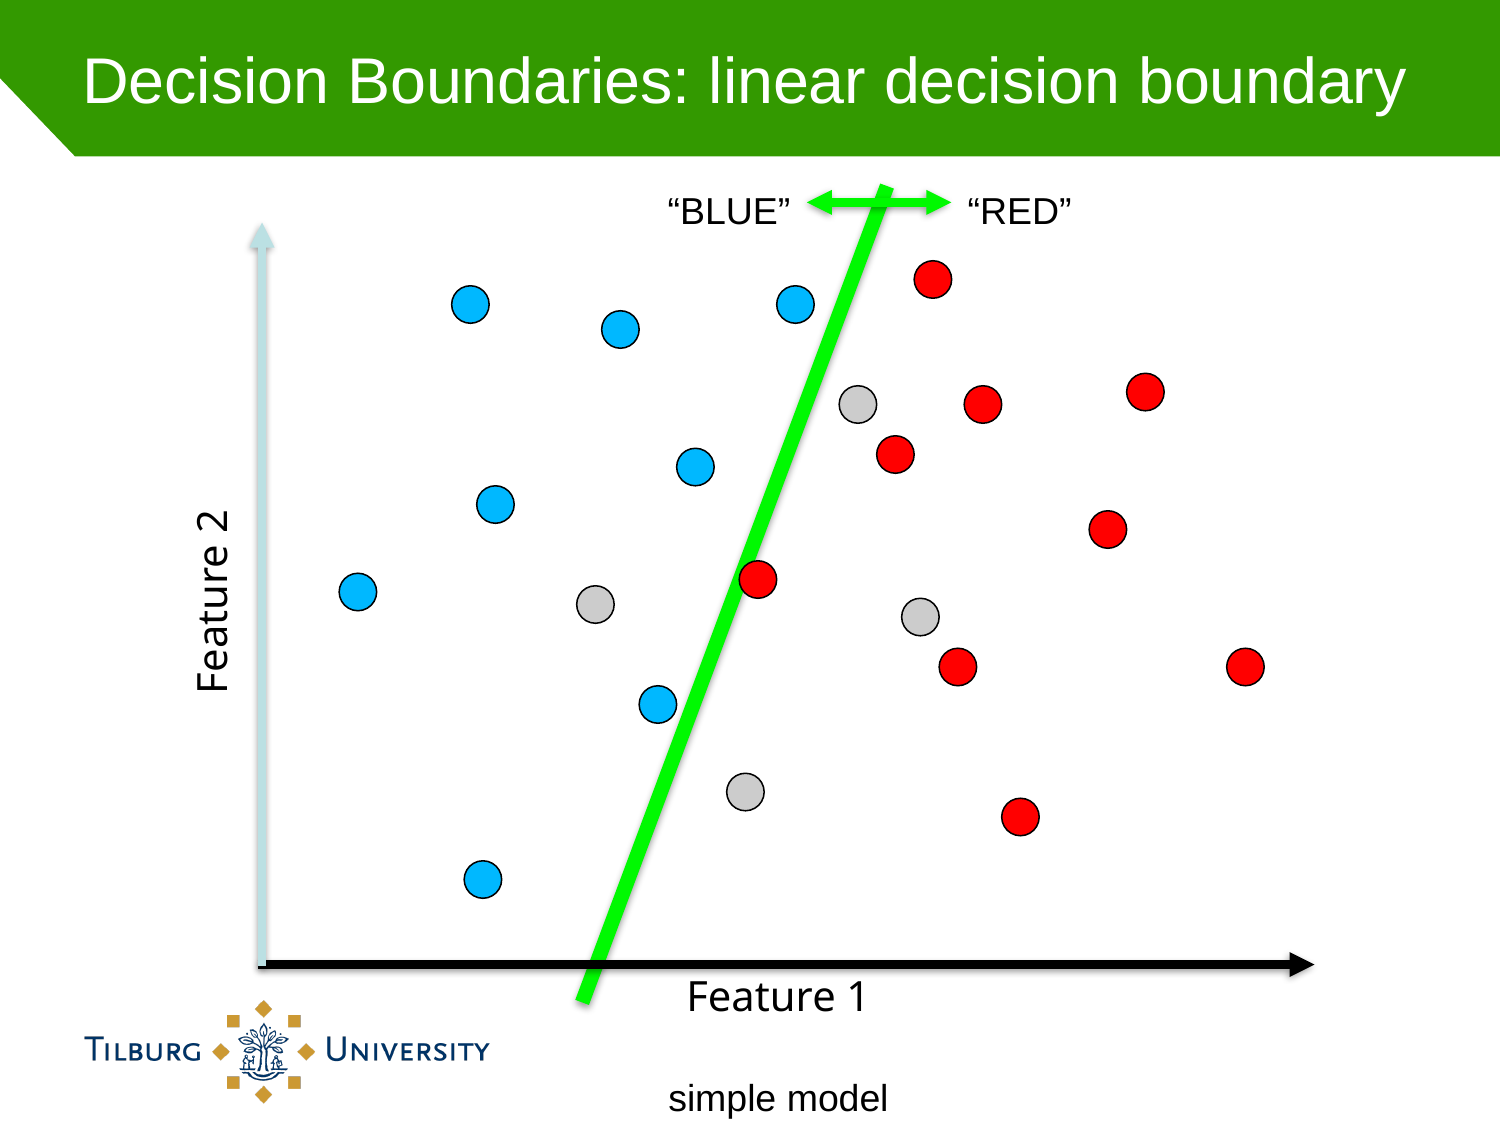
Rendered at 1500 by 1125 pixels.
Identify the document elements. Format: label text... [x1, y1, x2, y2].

title Decision Boundaries: linear decision boundary [74, 0, 1426, 157]
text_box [185, 179, 1315, 1018]
picture [78, 994, 495, 1111]
text_box simple model [660, 1067, 897, 1125]
